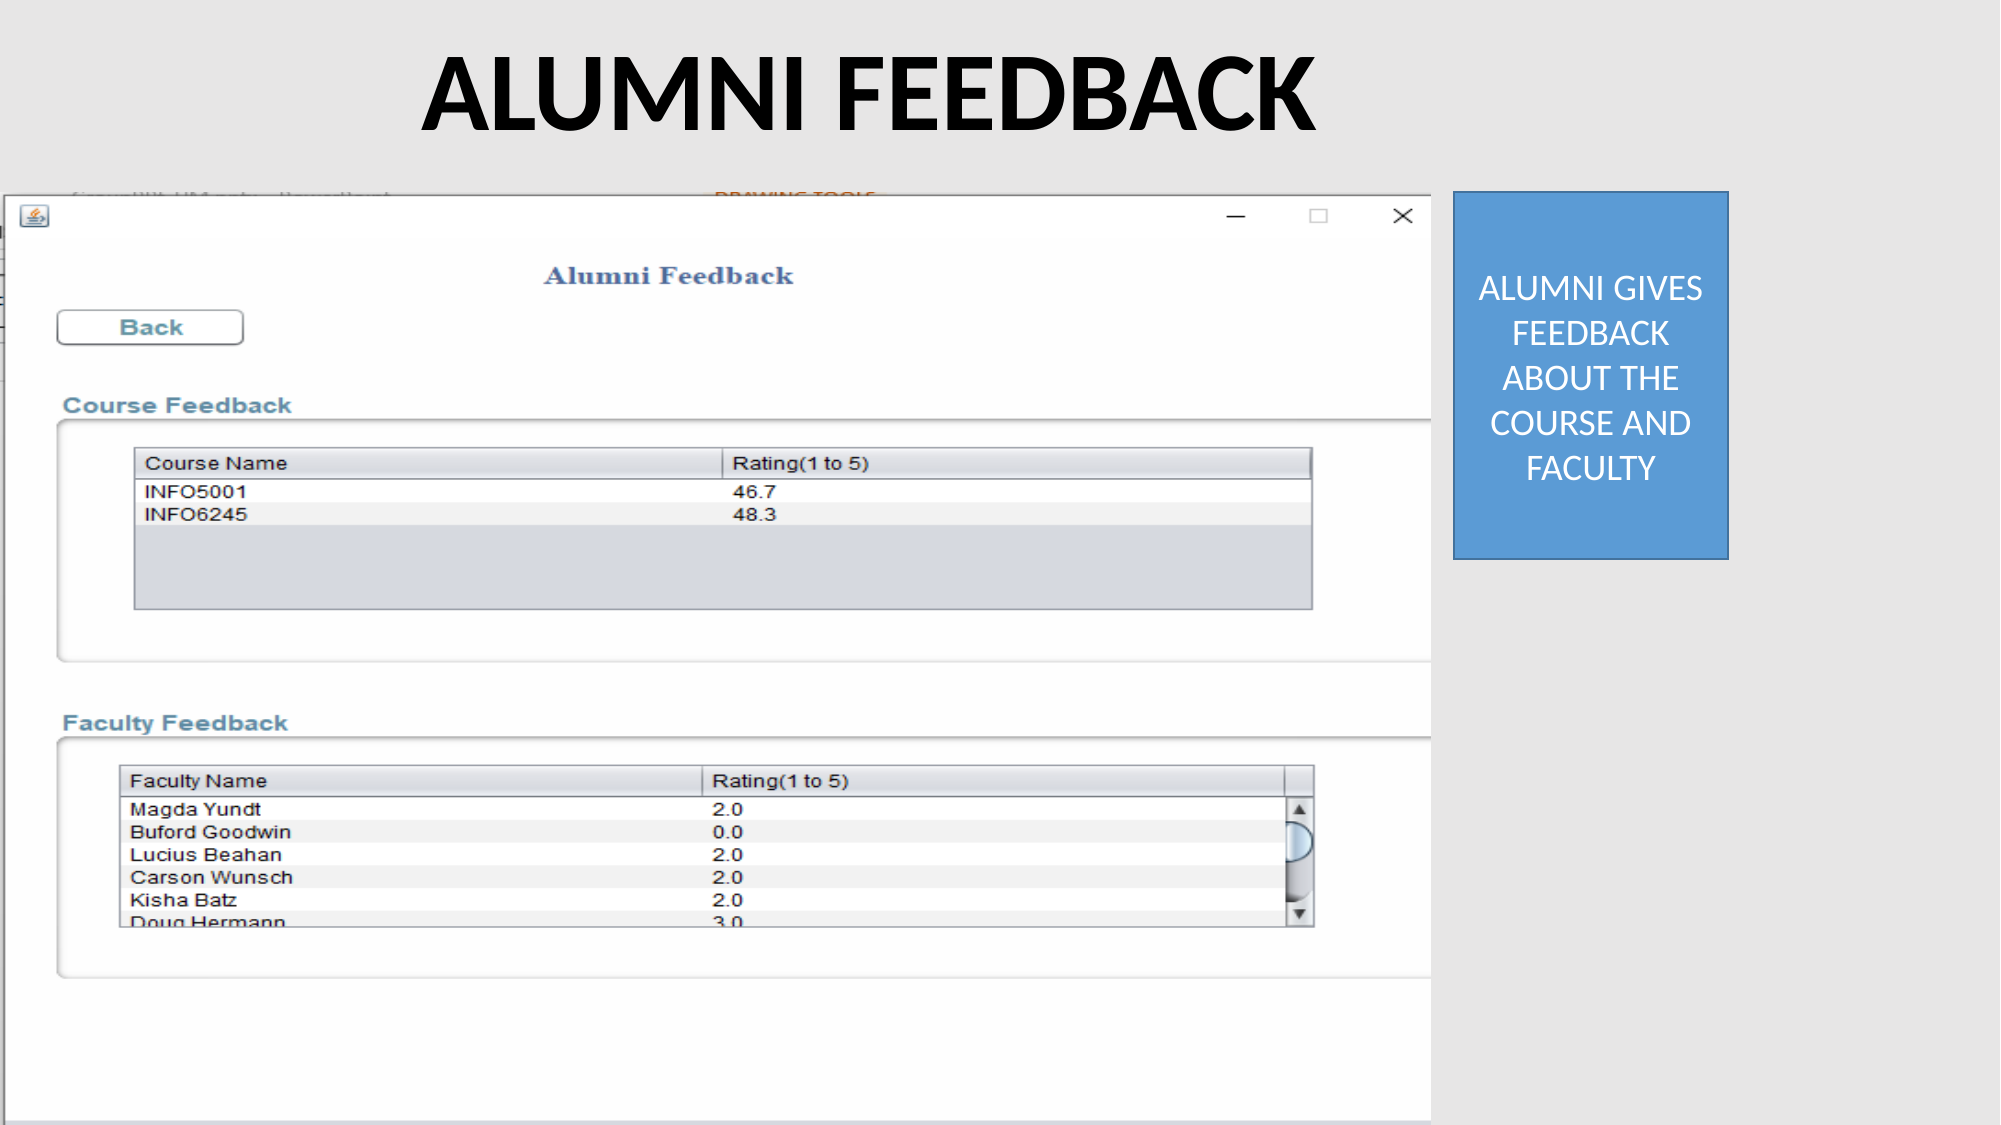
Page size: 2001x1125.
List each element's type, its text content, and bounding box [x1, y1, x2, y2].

picture [0, 192, 1431, 1125]
text_box ALUMNI GIVES FEEDBACK ABOUT THE COURSE AND FACULTY [1453, 191, 1729, 560]
text_box ALUMNI FEEDBACK [406, 10, 1333, 161]
